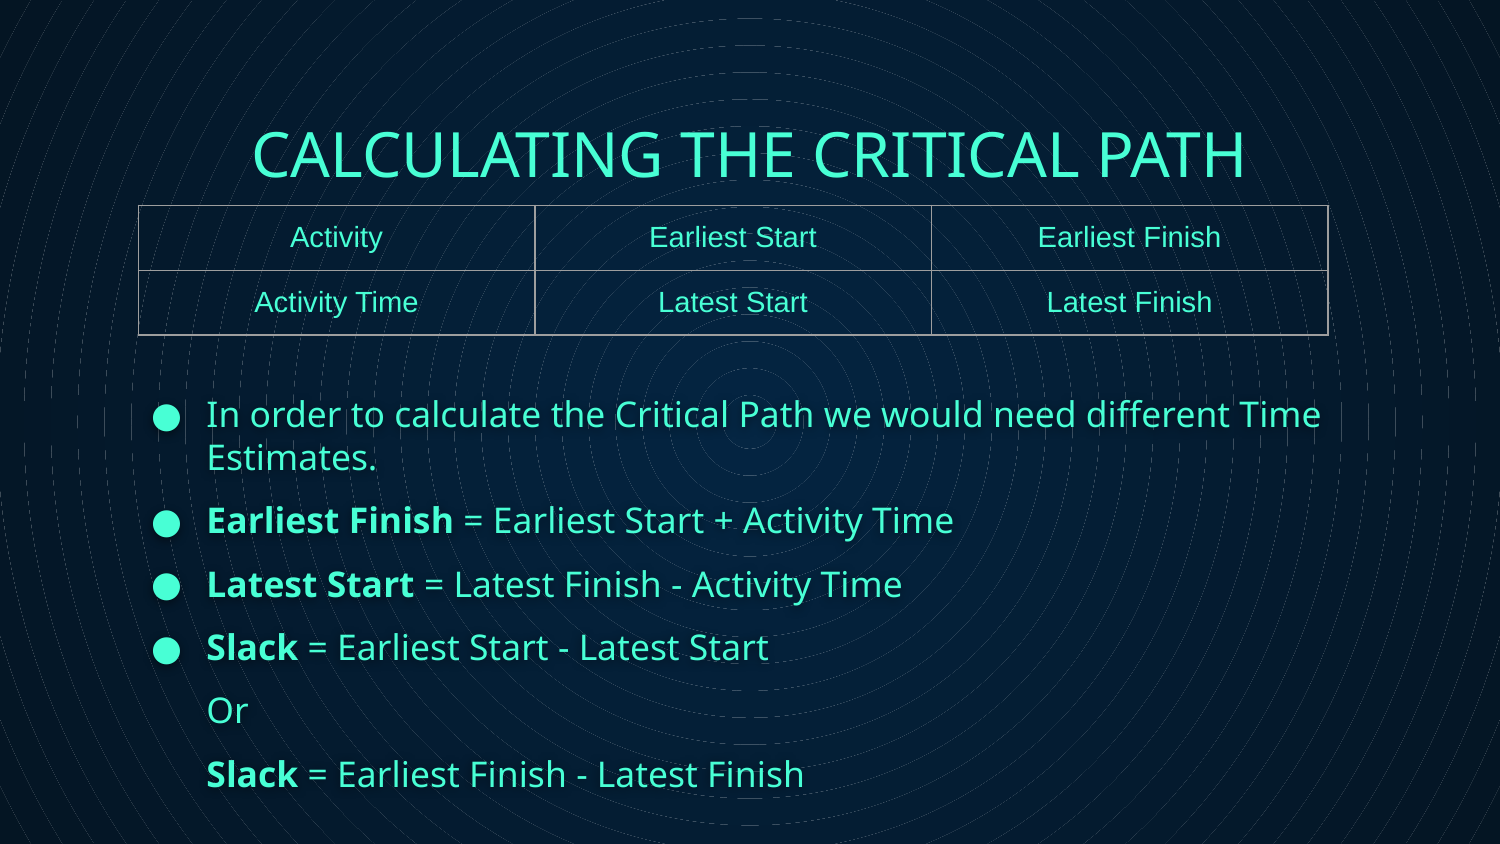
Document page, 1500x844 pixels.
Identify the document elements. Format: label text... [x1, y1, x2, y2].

table_cell Activity Time [139, 271, 534, 334]
table_cell Latest Finish [932, 271, 1327, 334]
title CALCULATING THE CRITICAL PATH [51, 105, 1449, 206]
table_header Earliest Start [536, 206, 931, 270]
text_box In order to calculate the Critical Path we would need different Time Estimates. Earliest Finish = Earliest Start + Activity Time Latest Start = Latest Finish - Activity Time Slack = Earliest Start - Latest Start Or Slack = Earliest Finish - Latest Finish [116, 377, 1350, 810]
table_header Earliest Finish [932, 206, 1327, 270]
table_header Activity [139, 206, 534, 270]
table_cell Latest Start [536, 271, 931, 334]
